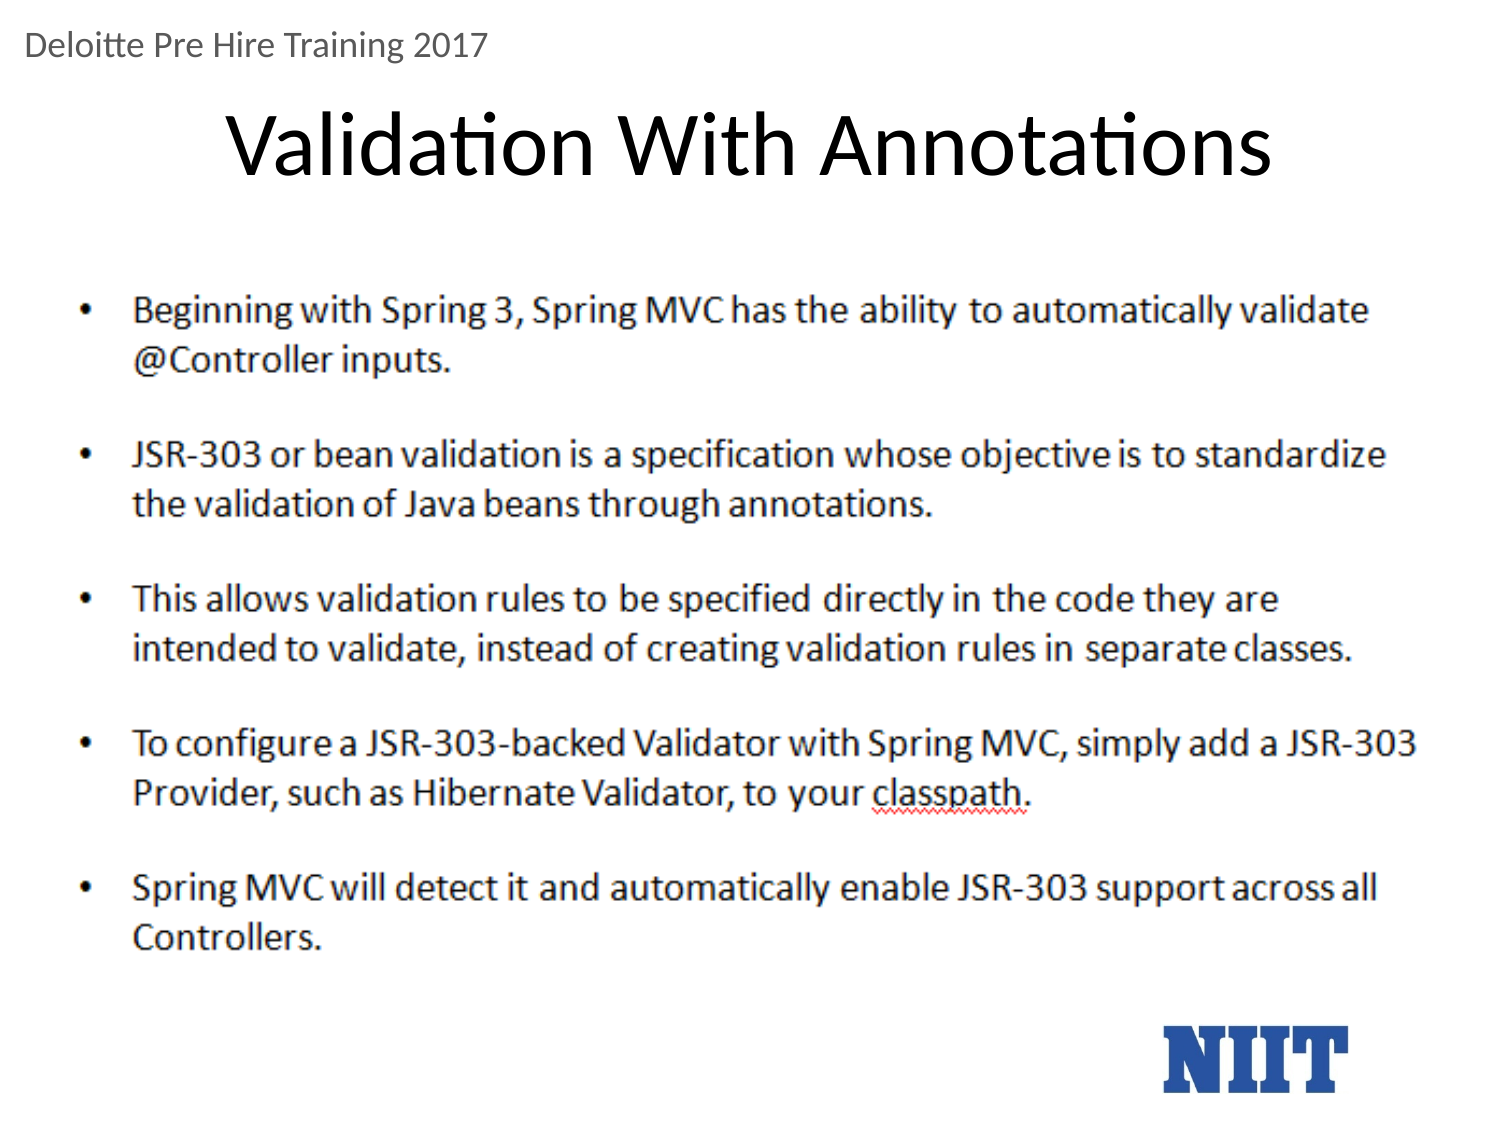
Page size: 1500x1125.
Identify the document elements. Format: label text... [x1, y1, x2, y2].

title Validation With Annotations [75, 45, 1425, 233]
picture [1162, 1024, 1349, 1094]
picture [52, 278, 1436, 972]
